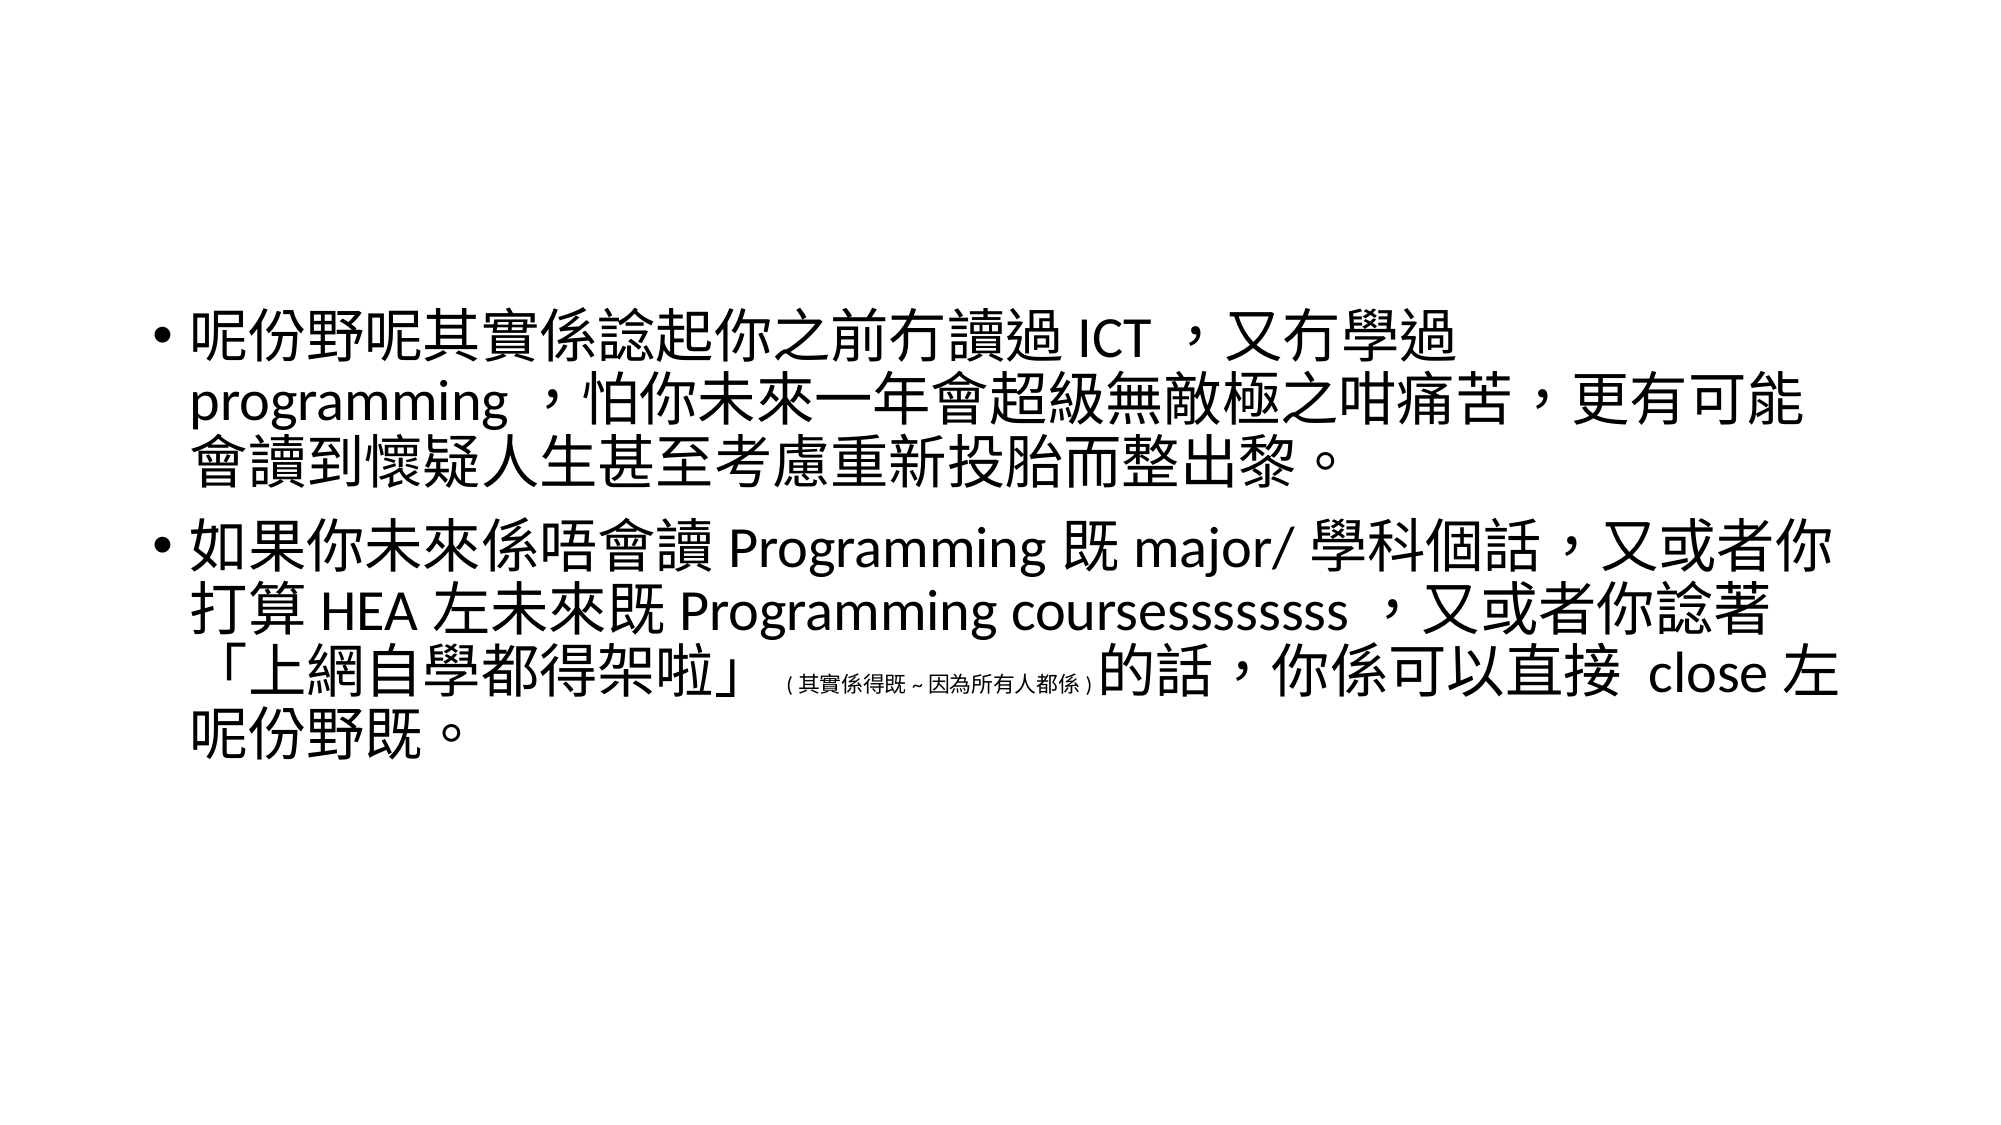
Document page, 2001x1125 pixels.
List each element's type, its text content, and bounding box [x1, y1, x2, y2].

list 呢份野呢其實係諗起你之前冇讀過ICT，又冇學過programming，怕你未來一年會超級無敵極之咁痛苦，更有可能會讀到懷疑人生甚至考慮重新投胎而整出黎。 如果你未來係唔會讀Programming既major/學科個話，又或者你打算HEA左未來既Programming coursessssssss，又或者你諗著「上網自學都得架啦」(其實係得既~因為所有人都係)的話，你係可以直接 close左呢份野既。 [137, 299, 1863, 1014]
